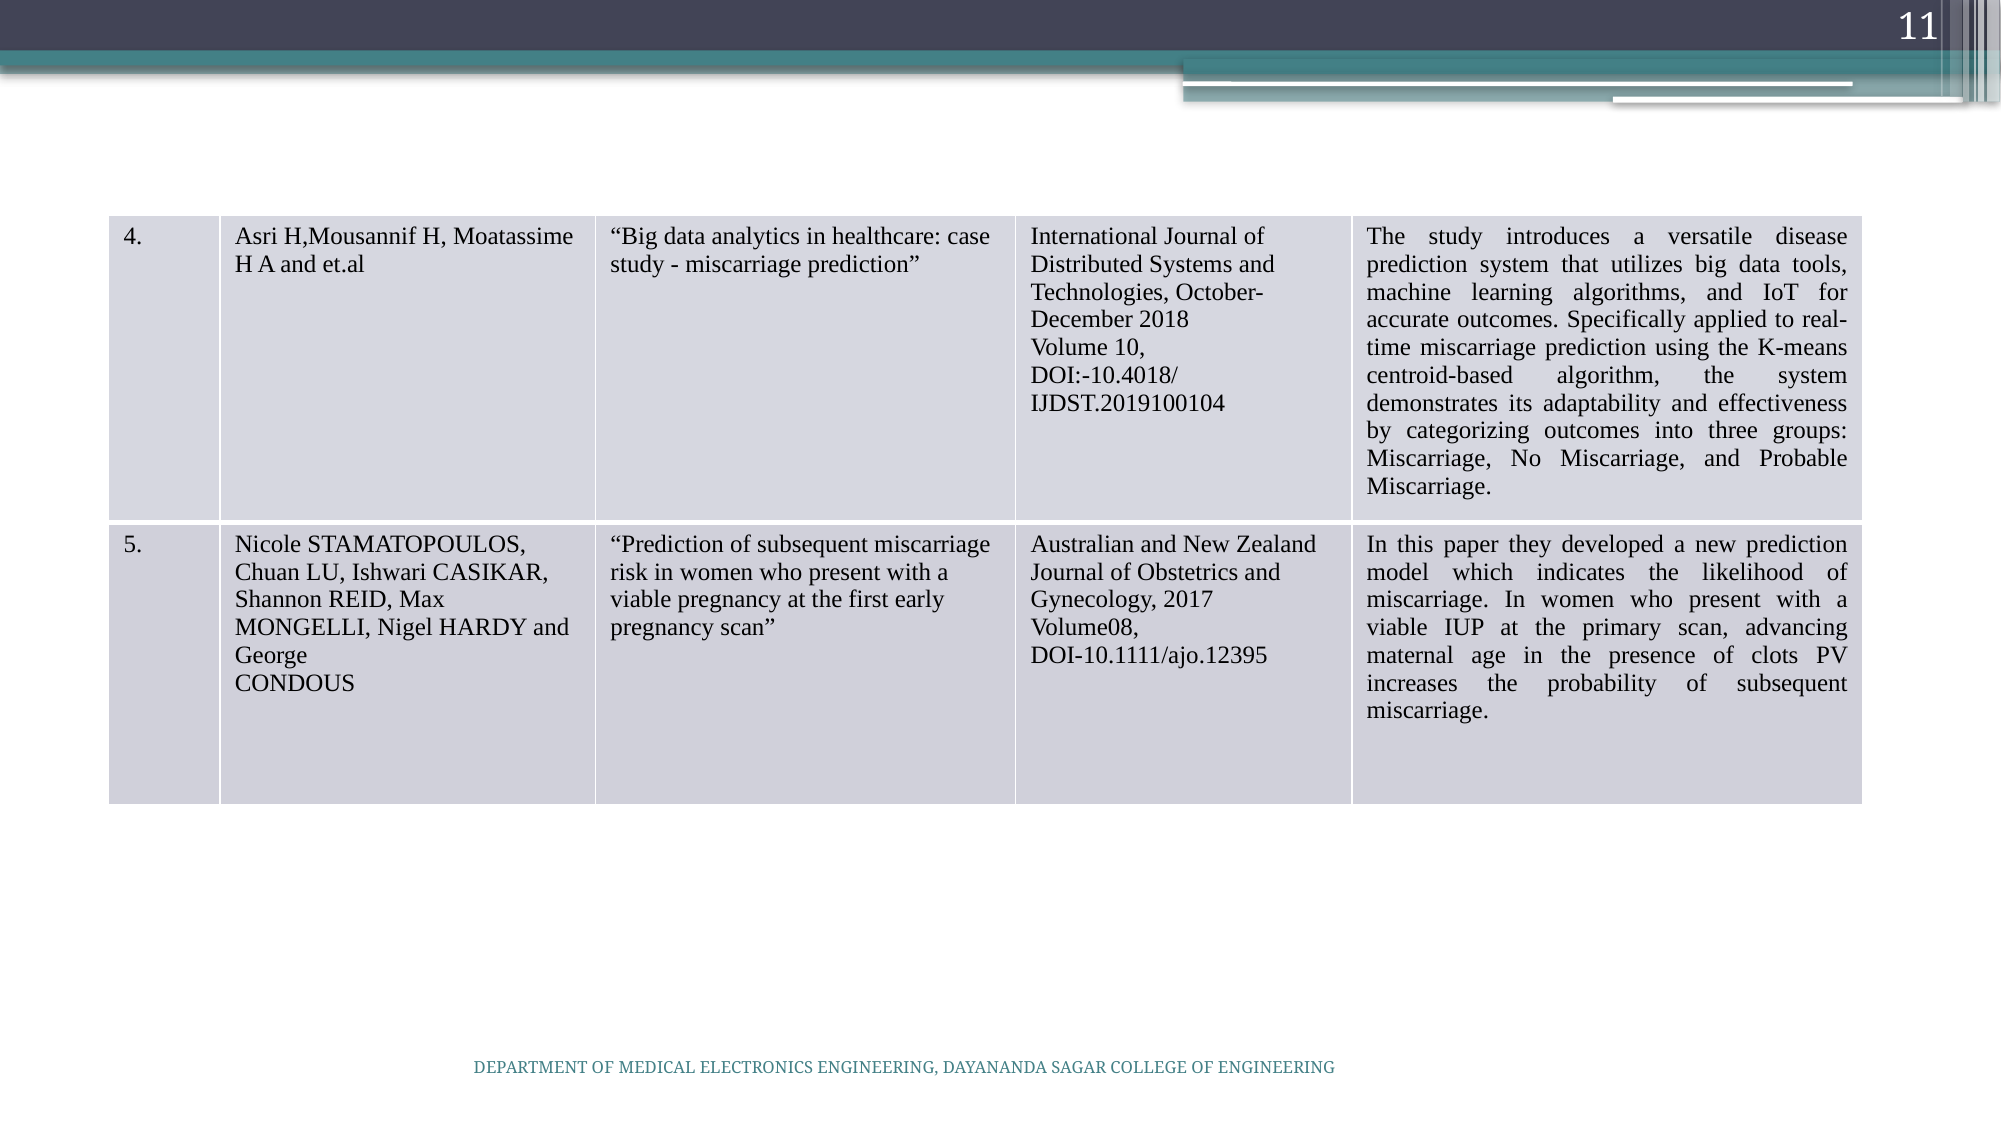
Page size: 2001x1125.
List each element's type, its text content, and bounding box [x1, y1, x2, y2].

table_cell 5. [109, 525, 219, 804]
table_header “Big data analytics in healthcare: case study - miscarriage prediction” [596, 216, 1015, 520]
table_cell Australian and New Zealand Journal of Obstetrics and Gynecology, 2017 Volume08, DOI-10.1111/ajo.12395 [1016, 525, 1351, 804]
table_cell “Prediction of subsequent miscarriage risk in women who present with a viable pregnancy at the first early pregnancy scan” [596, 525, 1015, 804]
table_header International Journal of Distributed Systems and Technologies, October-December 2018 Volume 10, DOI:-10.4018/IJDST.2019100104 [1016, 216, 1351, 520]
table_header Asri H,Mousannif H, Moatassime H A and et.al [221, 216, 595, 520]
table_header The study introduces a versatile disease prediction system that utilizes big data tools, machine learning algorithms, and IoT for accurate outcomes. Specifically applied to real-time miscarriage prediction using the K-means centroid-based algorithm, the system demonstrates its adaptability and effectiveness by categorizing outcomes into three groups: Miscarriage, No Miscarriage, and Probable Miscarriage. [1353, 216, 1862, 520]
footer DEPARTMENT OF MEDICAL ELECTRONICS ENGINEERING, DAYANANDA SAGAR COLLEGE OF ENGINEERING [382, 1050, 1428, 1125]
table_cell Nicole STAMATOPOULOS, Chuan LU, Ishwari CASIKAR, Shannon REID, Max MONGELLI, Nigel HARDY and George CONDOUS [221, 525, 595, 804]
slide_number 11 [1788, 0, 1955, 61]
table_header 4. [109, 216, 219, 520]
table_cell In this paper they developed a new prediction model which indicates the likelihood of miscarriage. In women who present with a viable IUP at the primary scan, advancing maternal age in the presence of clots PV increases the probability of subsequent miscarriage. [1353, 525, 1862, 804]
